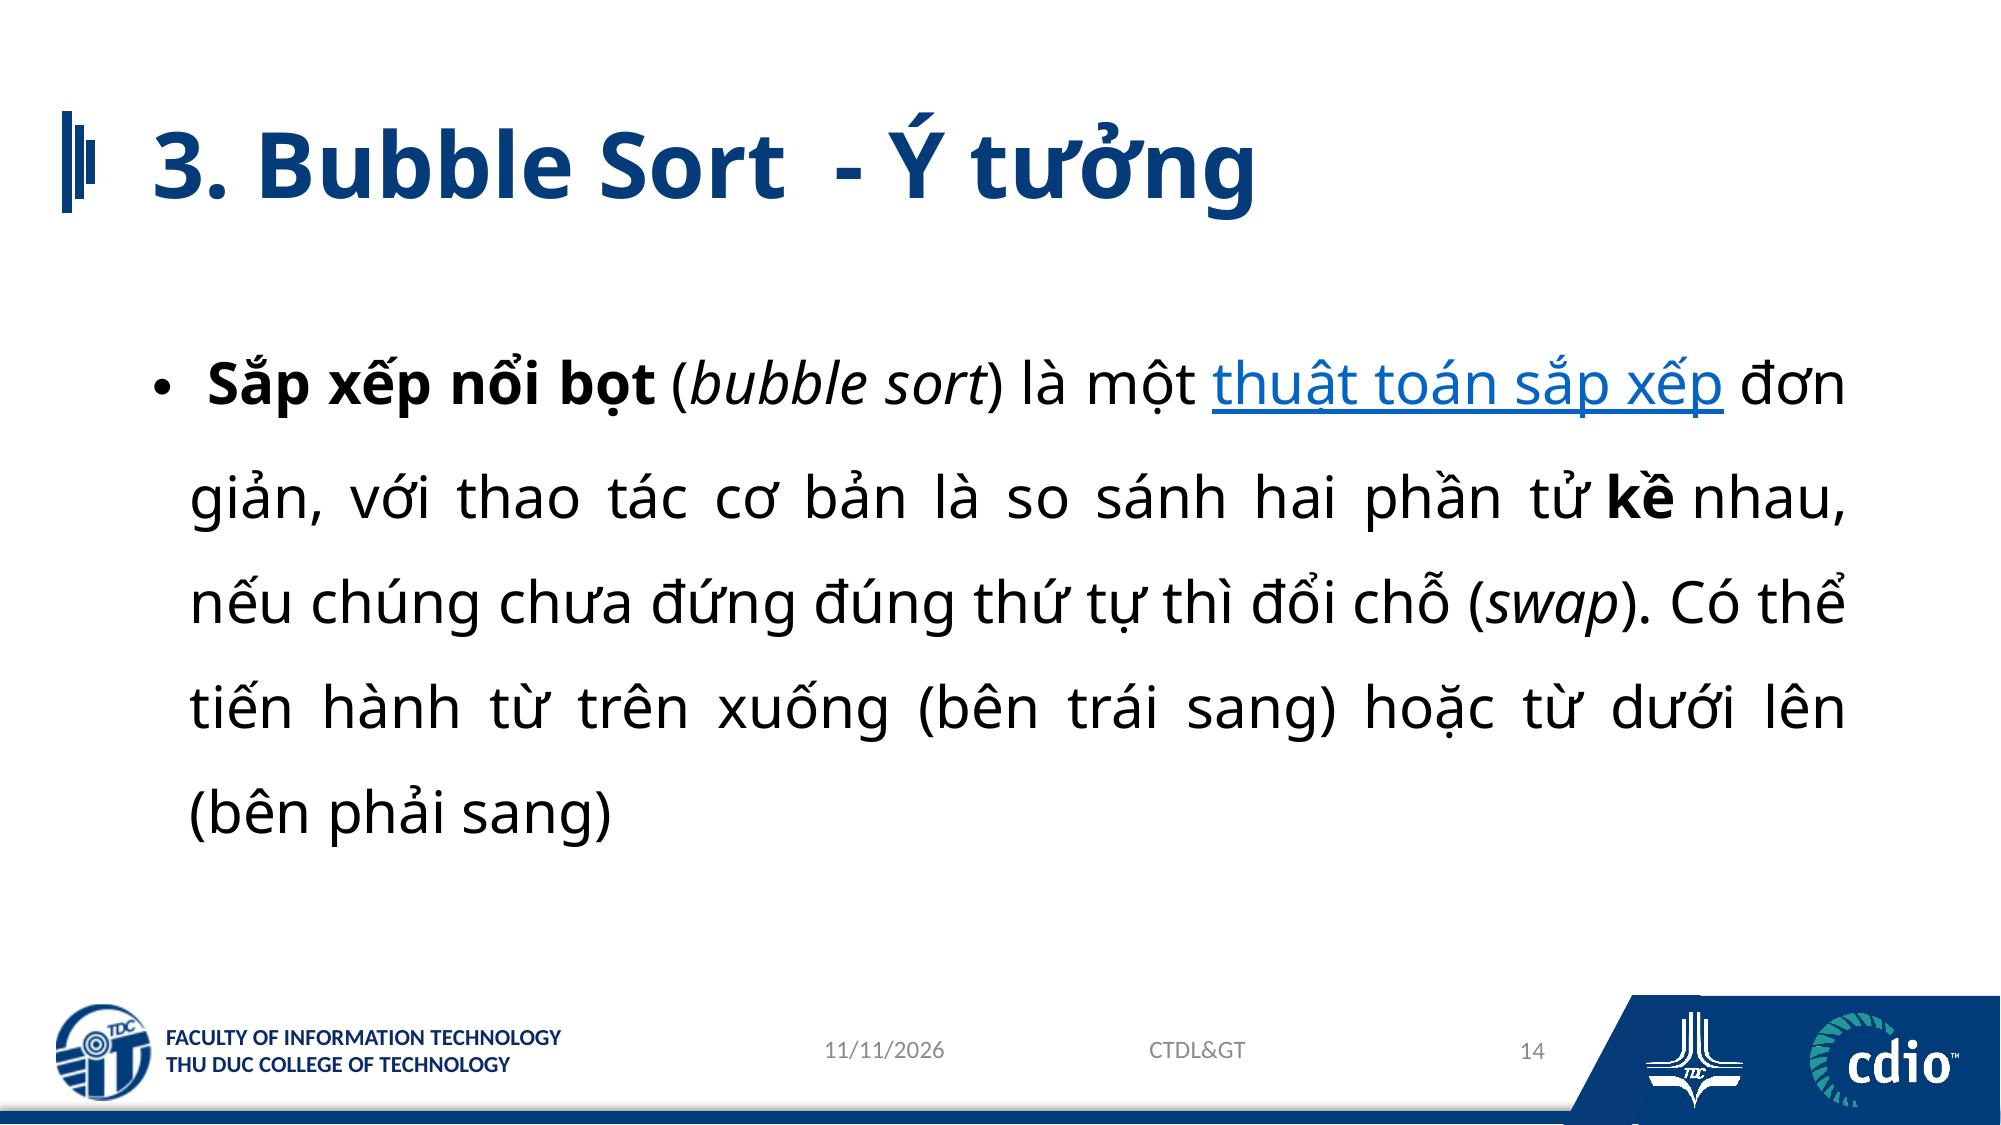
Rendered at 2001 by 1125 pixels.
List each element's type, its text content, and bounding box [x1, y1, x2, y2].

list Sắp xếp nổi bọt (bubble sort) là một thuật toán sắp xếp đơn giản, với thao tác cơ bản là so sánh hai phần tử kề nhau, nếu chúng chưa đứng đúng thứ tự thì đổi chỗ (swap). Có thể tiến hành từ trên xuống (bên trái sang) hoặc từ dưới lên (bên phải sang) [137, 299, 1863, 933]
picture [1810, 1013, 1959, 1107]
picture [1646, 1012, 1743, 1109]
picture [56, 1003, 454, 1101]
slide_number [808, 1019, 1010, 1079]
slide_number 14 [1385, 1020, 1561, 1080]
title 3. Bubble Sort - Ý tưởng [137, 59, 1863, 278]
footer CTDL&GT [1043, 1019, 1352, 1079]
